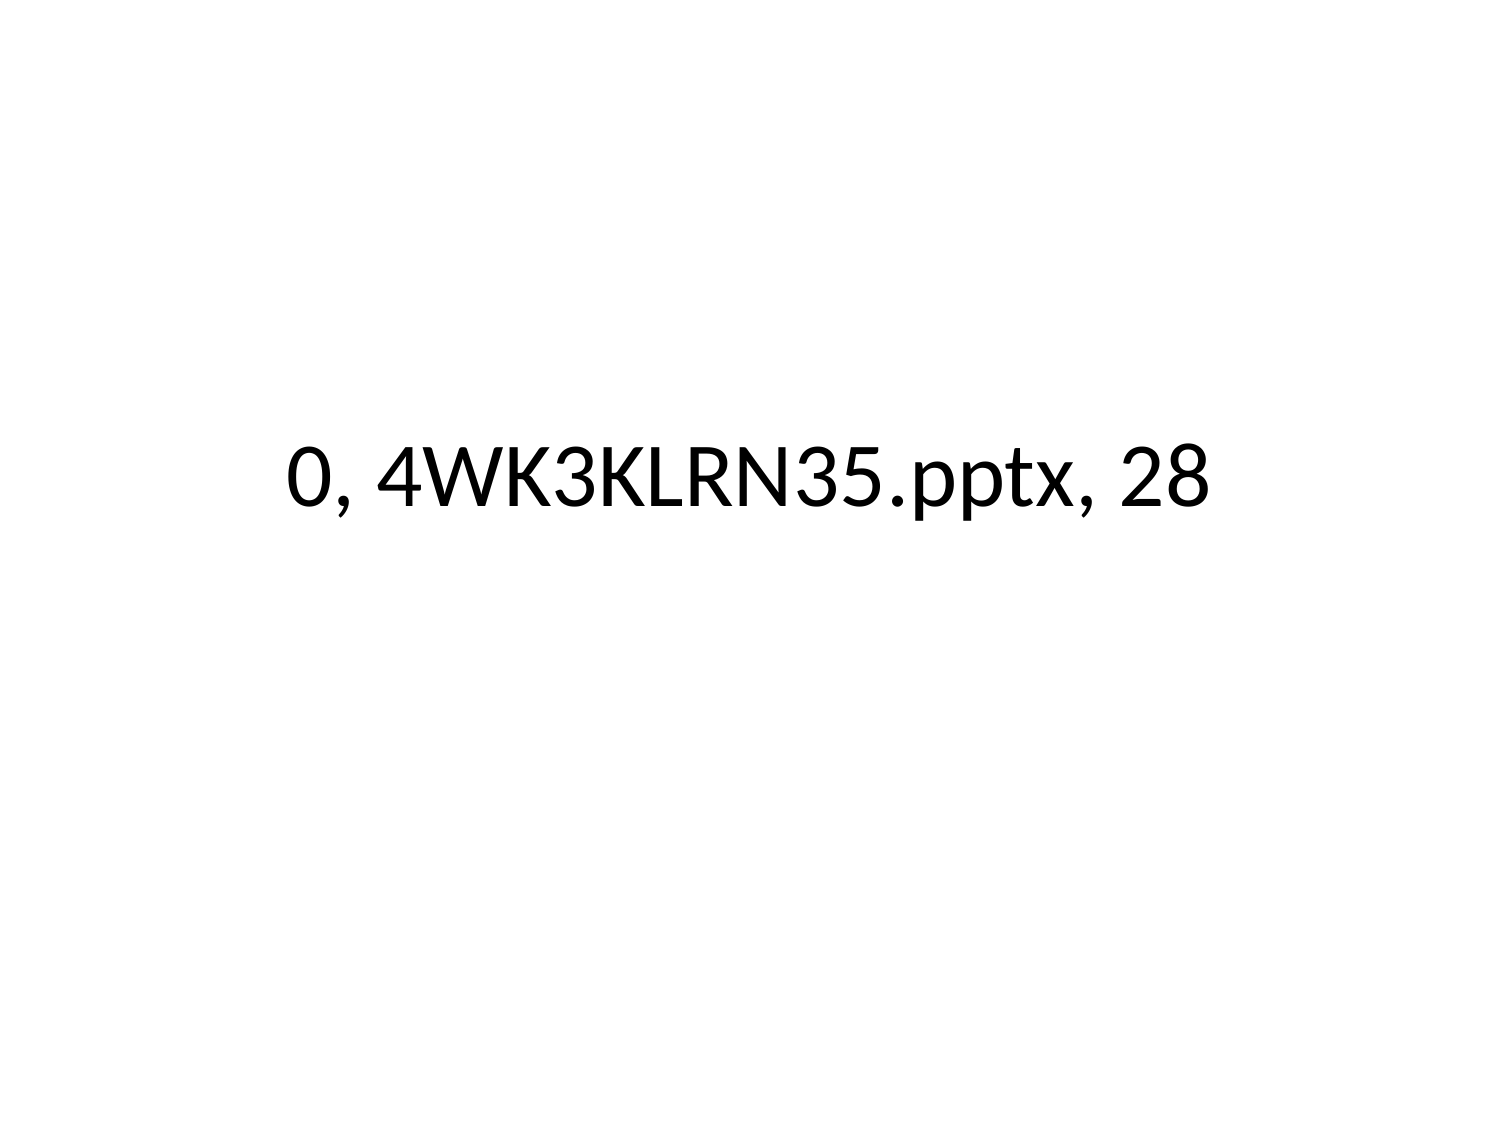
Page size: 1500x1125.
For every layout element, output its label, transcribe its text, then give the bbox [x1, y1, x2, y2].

title 0, 4WK3KLRN35.pptx, 28 [112, 349, 1388, 591]
